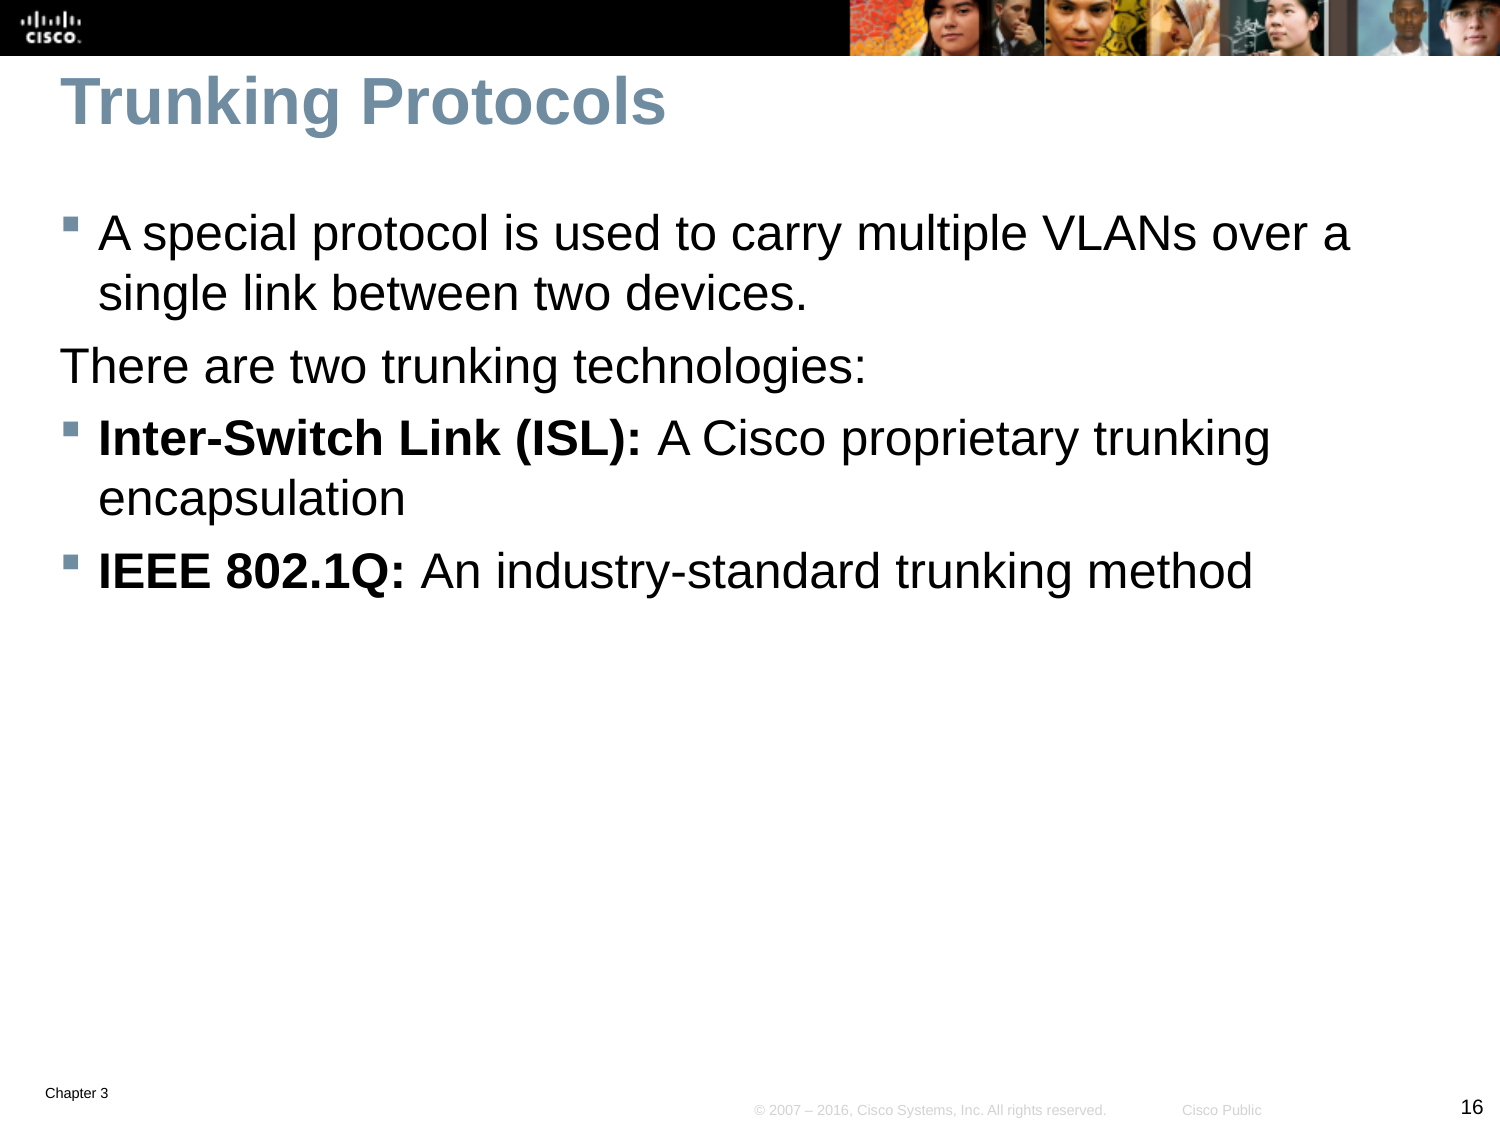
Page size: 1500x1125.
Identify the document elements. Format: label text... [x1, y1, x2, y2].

picture [0, 0, 1500, 56]
list A special protocol is used to carry multiple VLANs over a single link between two devices. There are two trunking technologies: Inter-Switch Link (ISL): A Cisco proprietary trunking encapsulation IEEE 802.1Q: An industry-standard trunking method [45, 193, 1444, 1037]
title Trunking Protocols [45, 59, 1444, 182]
